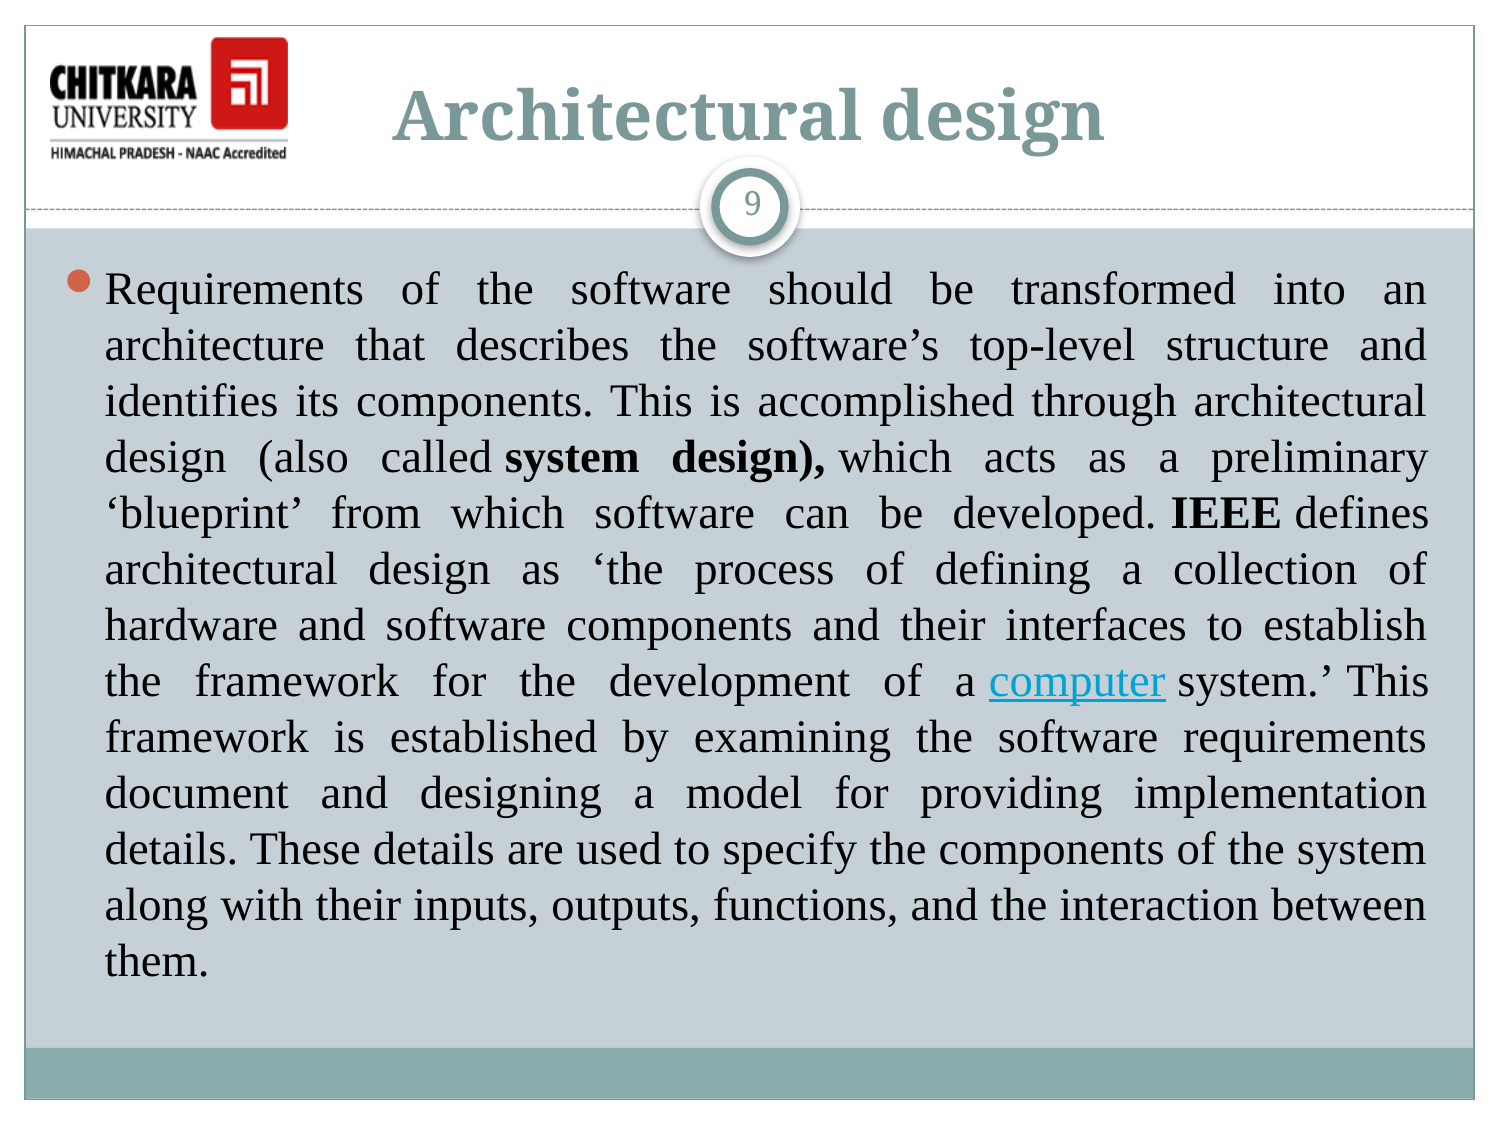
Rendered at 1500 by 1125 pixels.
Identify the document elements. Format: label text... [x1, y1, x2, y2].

list Requirements of the software should be transformed into an architecture that describes the software’s top-level structure and identifies its components. This is accomplished through architectural design (also called system design), which acts as a preliminary ‘blueprint’ from which software can be developed. IEEE defines architectural design as ‘the process of defining a collection of hardware and software components and their interfaces to establish the framework for the development of a computer system.’ This framework is established by examining the software requirements document and designing a model for providing implementation details. These details are used to specify the components of the system along with their inputs, outputs, functions, and the interaction between them. [49, 250, 1445, 1001]
title Architectural design [289, 37, 1450, 162]
picture [49, 37, 288, 163]
slide_number 9 [715, 168, 791, 241]
